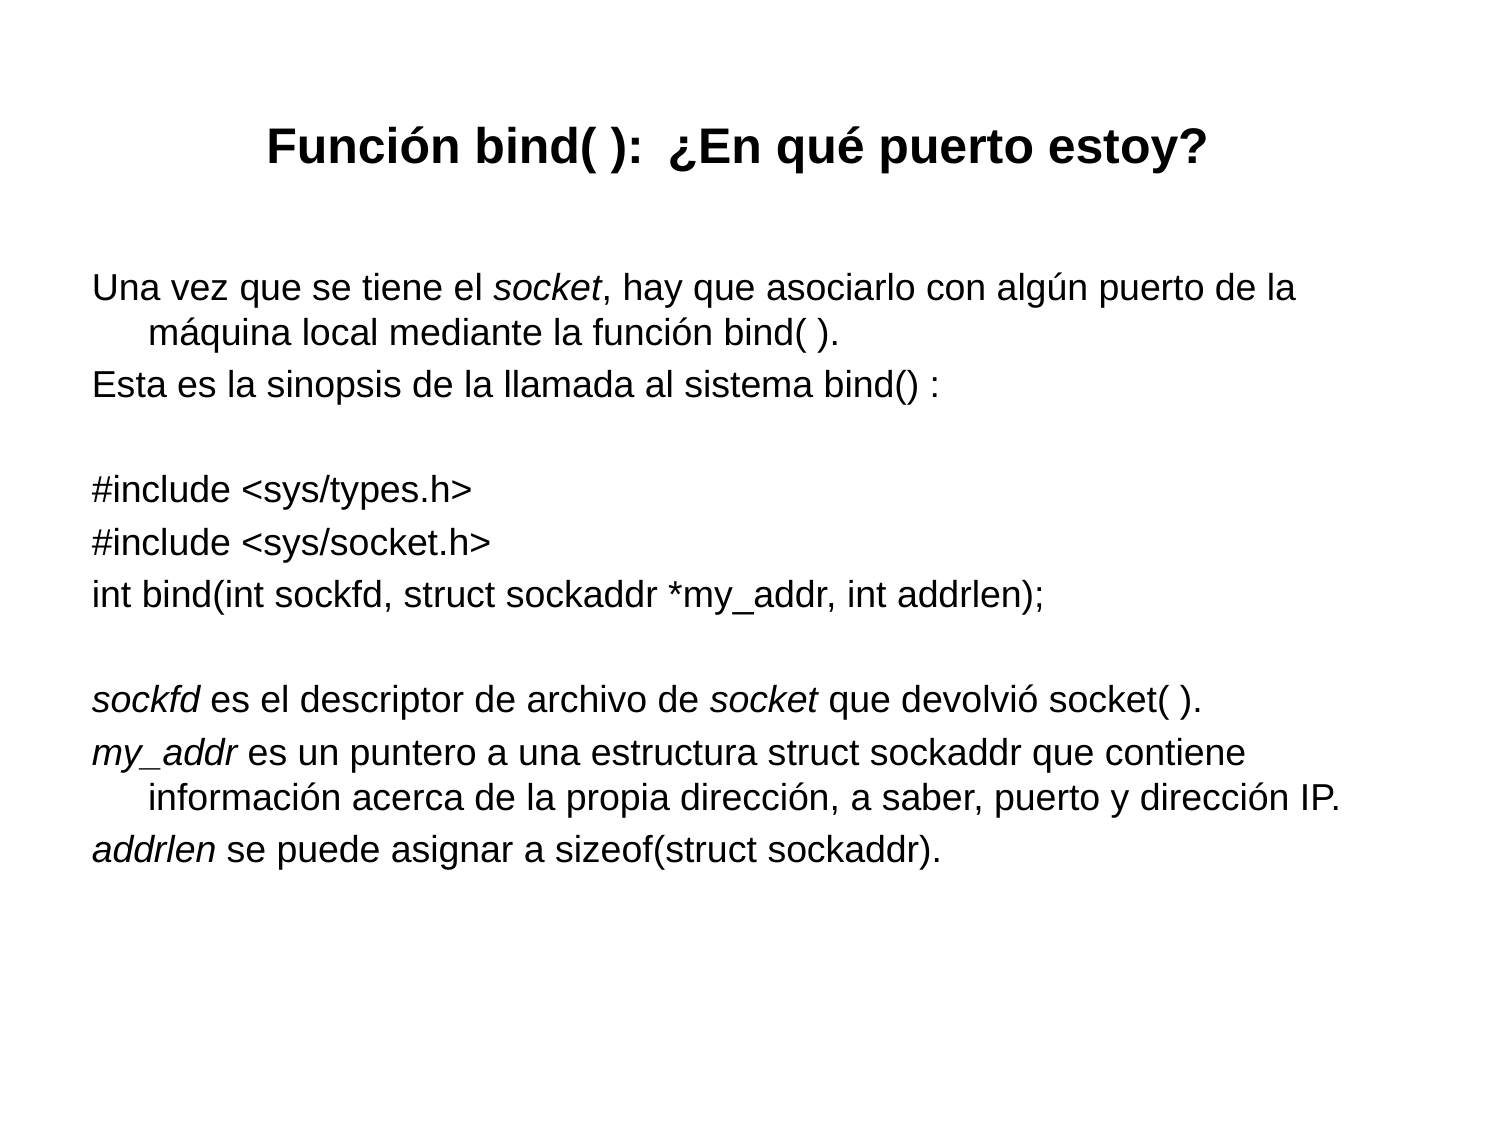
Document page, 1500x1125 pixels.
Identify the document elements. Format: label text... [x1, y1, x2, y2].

title Función bind( ): ¿En qué puerto estoy? [64, 77, 1426, 183]
list Una vez que se tiene el socket, hay que asociarlo con algún puerto de la máquina local mediante la función bind( ). Esta es la sinopsis de la llamada al sistema bind() : #include <sys/types.h> #include <sys/socket.h> int bind(int sockfd, struct sockaddr *my_addr, int addrlen); sockfd es el descriptor de archivo de socket que devolvió socket( ). my_addr es un puntero a una estructura struct sockaddr que contiene información acerca de la propia dirección, a saber, puerto y dirección IP. addrlen se puede asignar a sizeof(struct sockaddr). [76, 255, 1428, 965]
